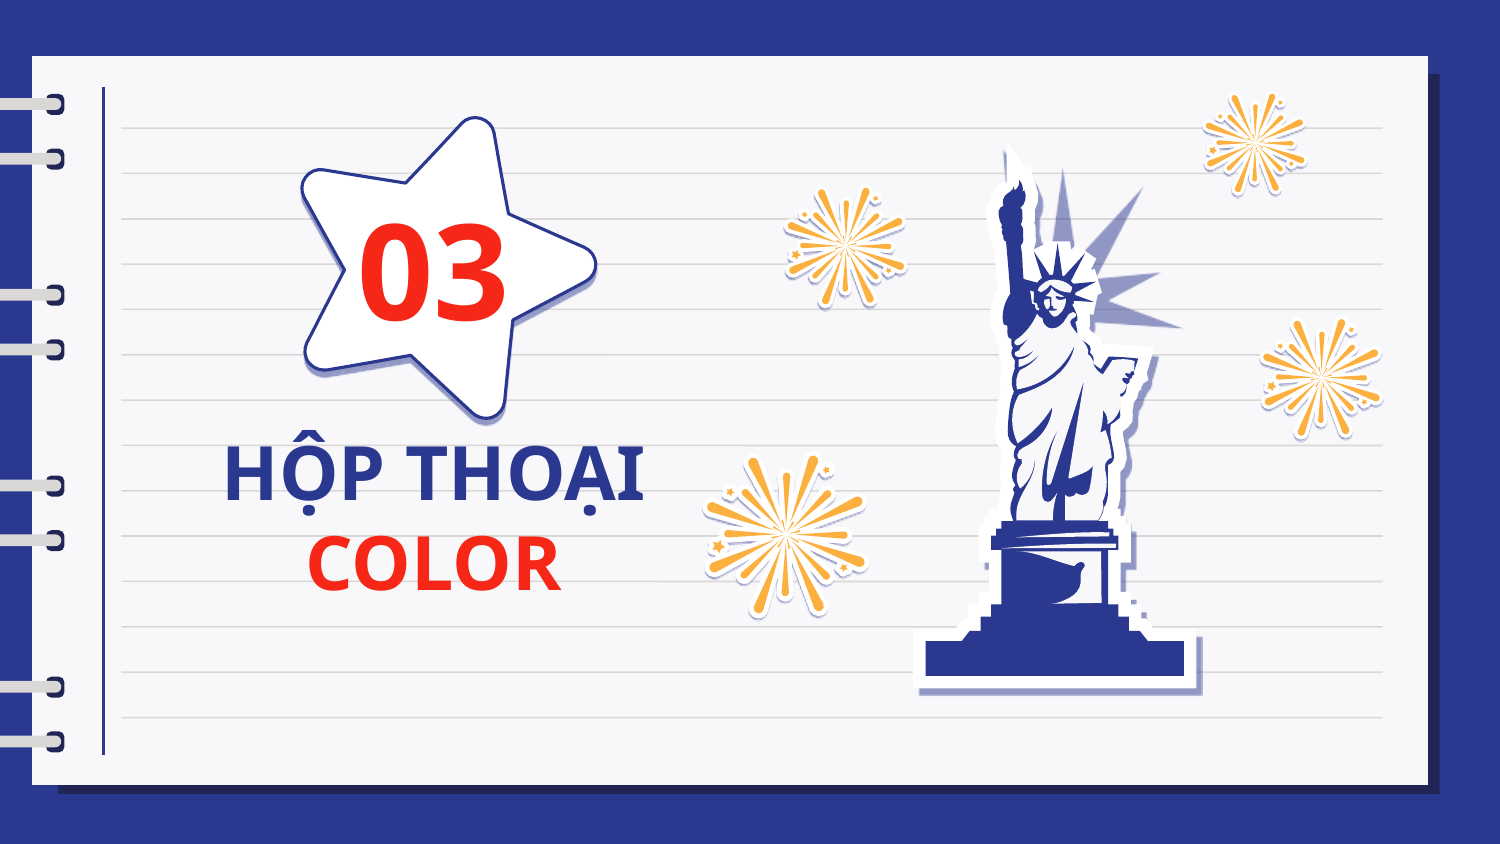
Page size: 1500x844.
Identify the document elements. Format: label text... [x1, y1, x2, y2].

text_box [1202, 91, 1308, 196]
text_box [783, 184, 908, 308]
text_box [701, 451, 870, 618]
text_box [925, 179, 1185, 677]
title 03 [333, 197, 535, 336]
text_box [1259, 316, 1383, 439]
text_box [301, 117, 506, 250]
title HỘP THOẠI COLOR [177, 430, 690, 601]
text_box [535, 225, 596, 309]
text_box [304, 291, 512, 419]
